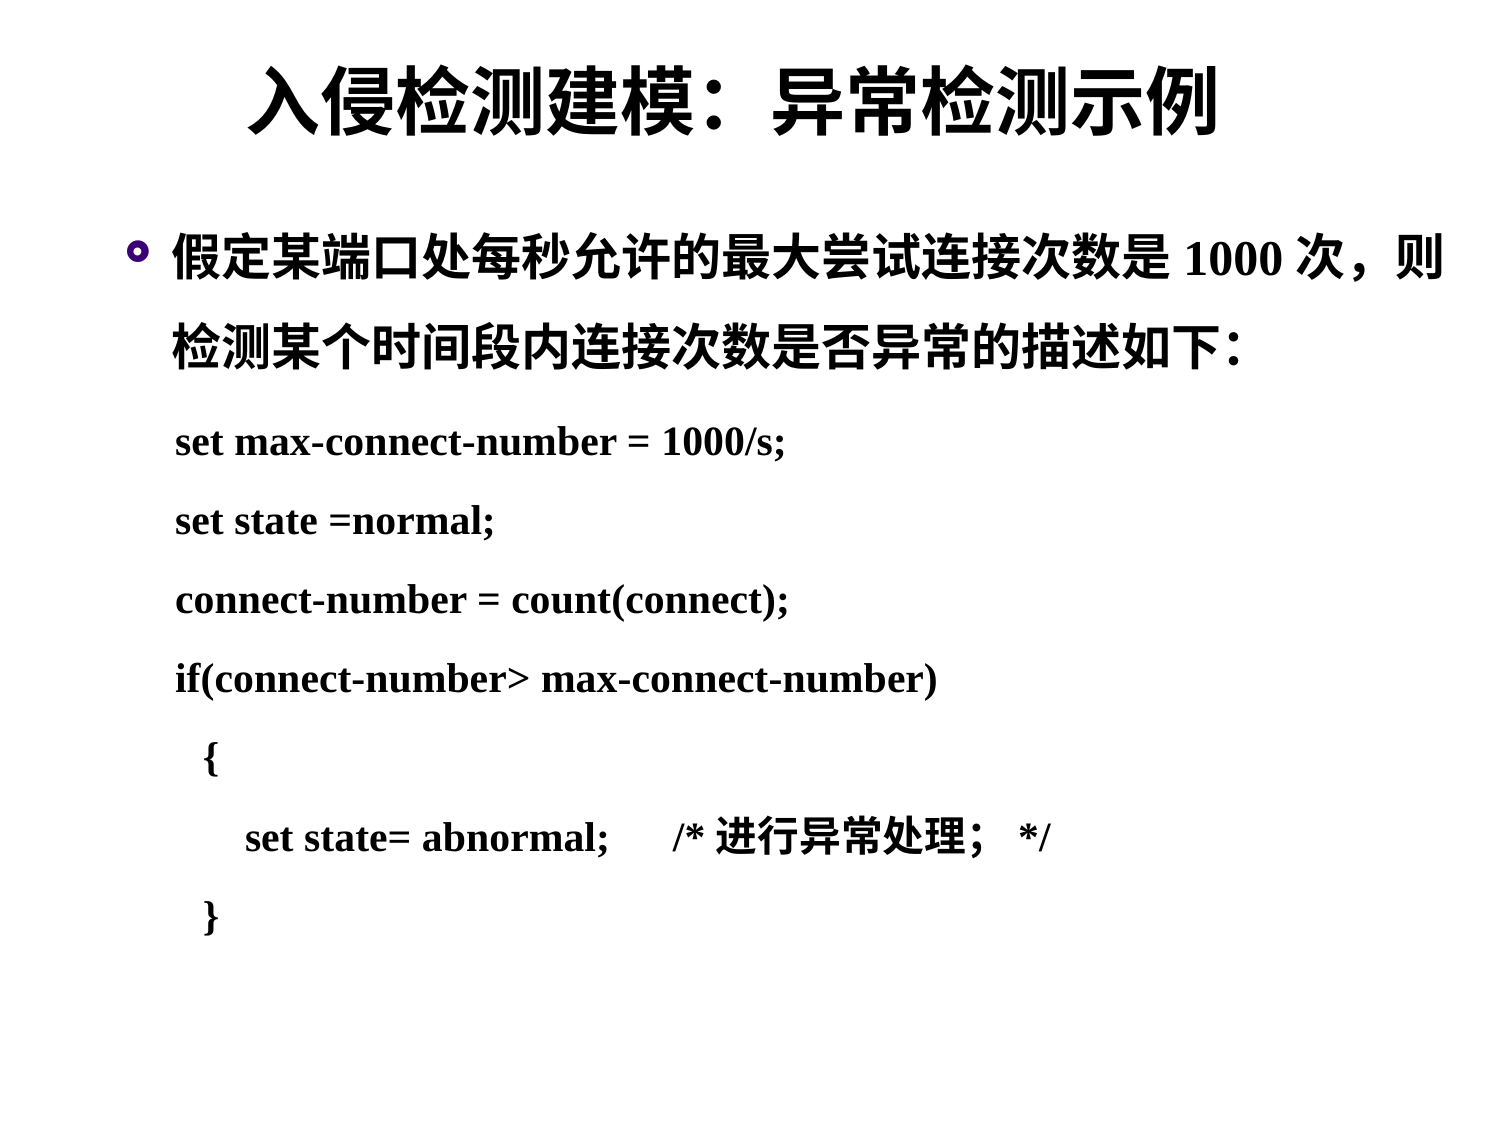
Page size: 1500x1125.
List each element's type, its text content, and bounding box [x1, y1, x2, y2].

text_box 假定某端口处每秒允许的最大尝试连接次数是1000次，则检测某个时间段内连接次数是否异常的描述如下： set max-connect-number = 1000/s; set state =normal; connect-number = count(connect); if(connect-number> max-connect-number) { set state= abnormal; /*进行异常处理；*/ } [51, 188, 1462, 827]
title 入侵检测建模：异常检测示例 [137, 35, 1328, 164]
